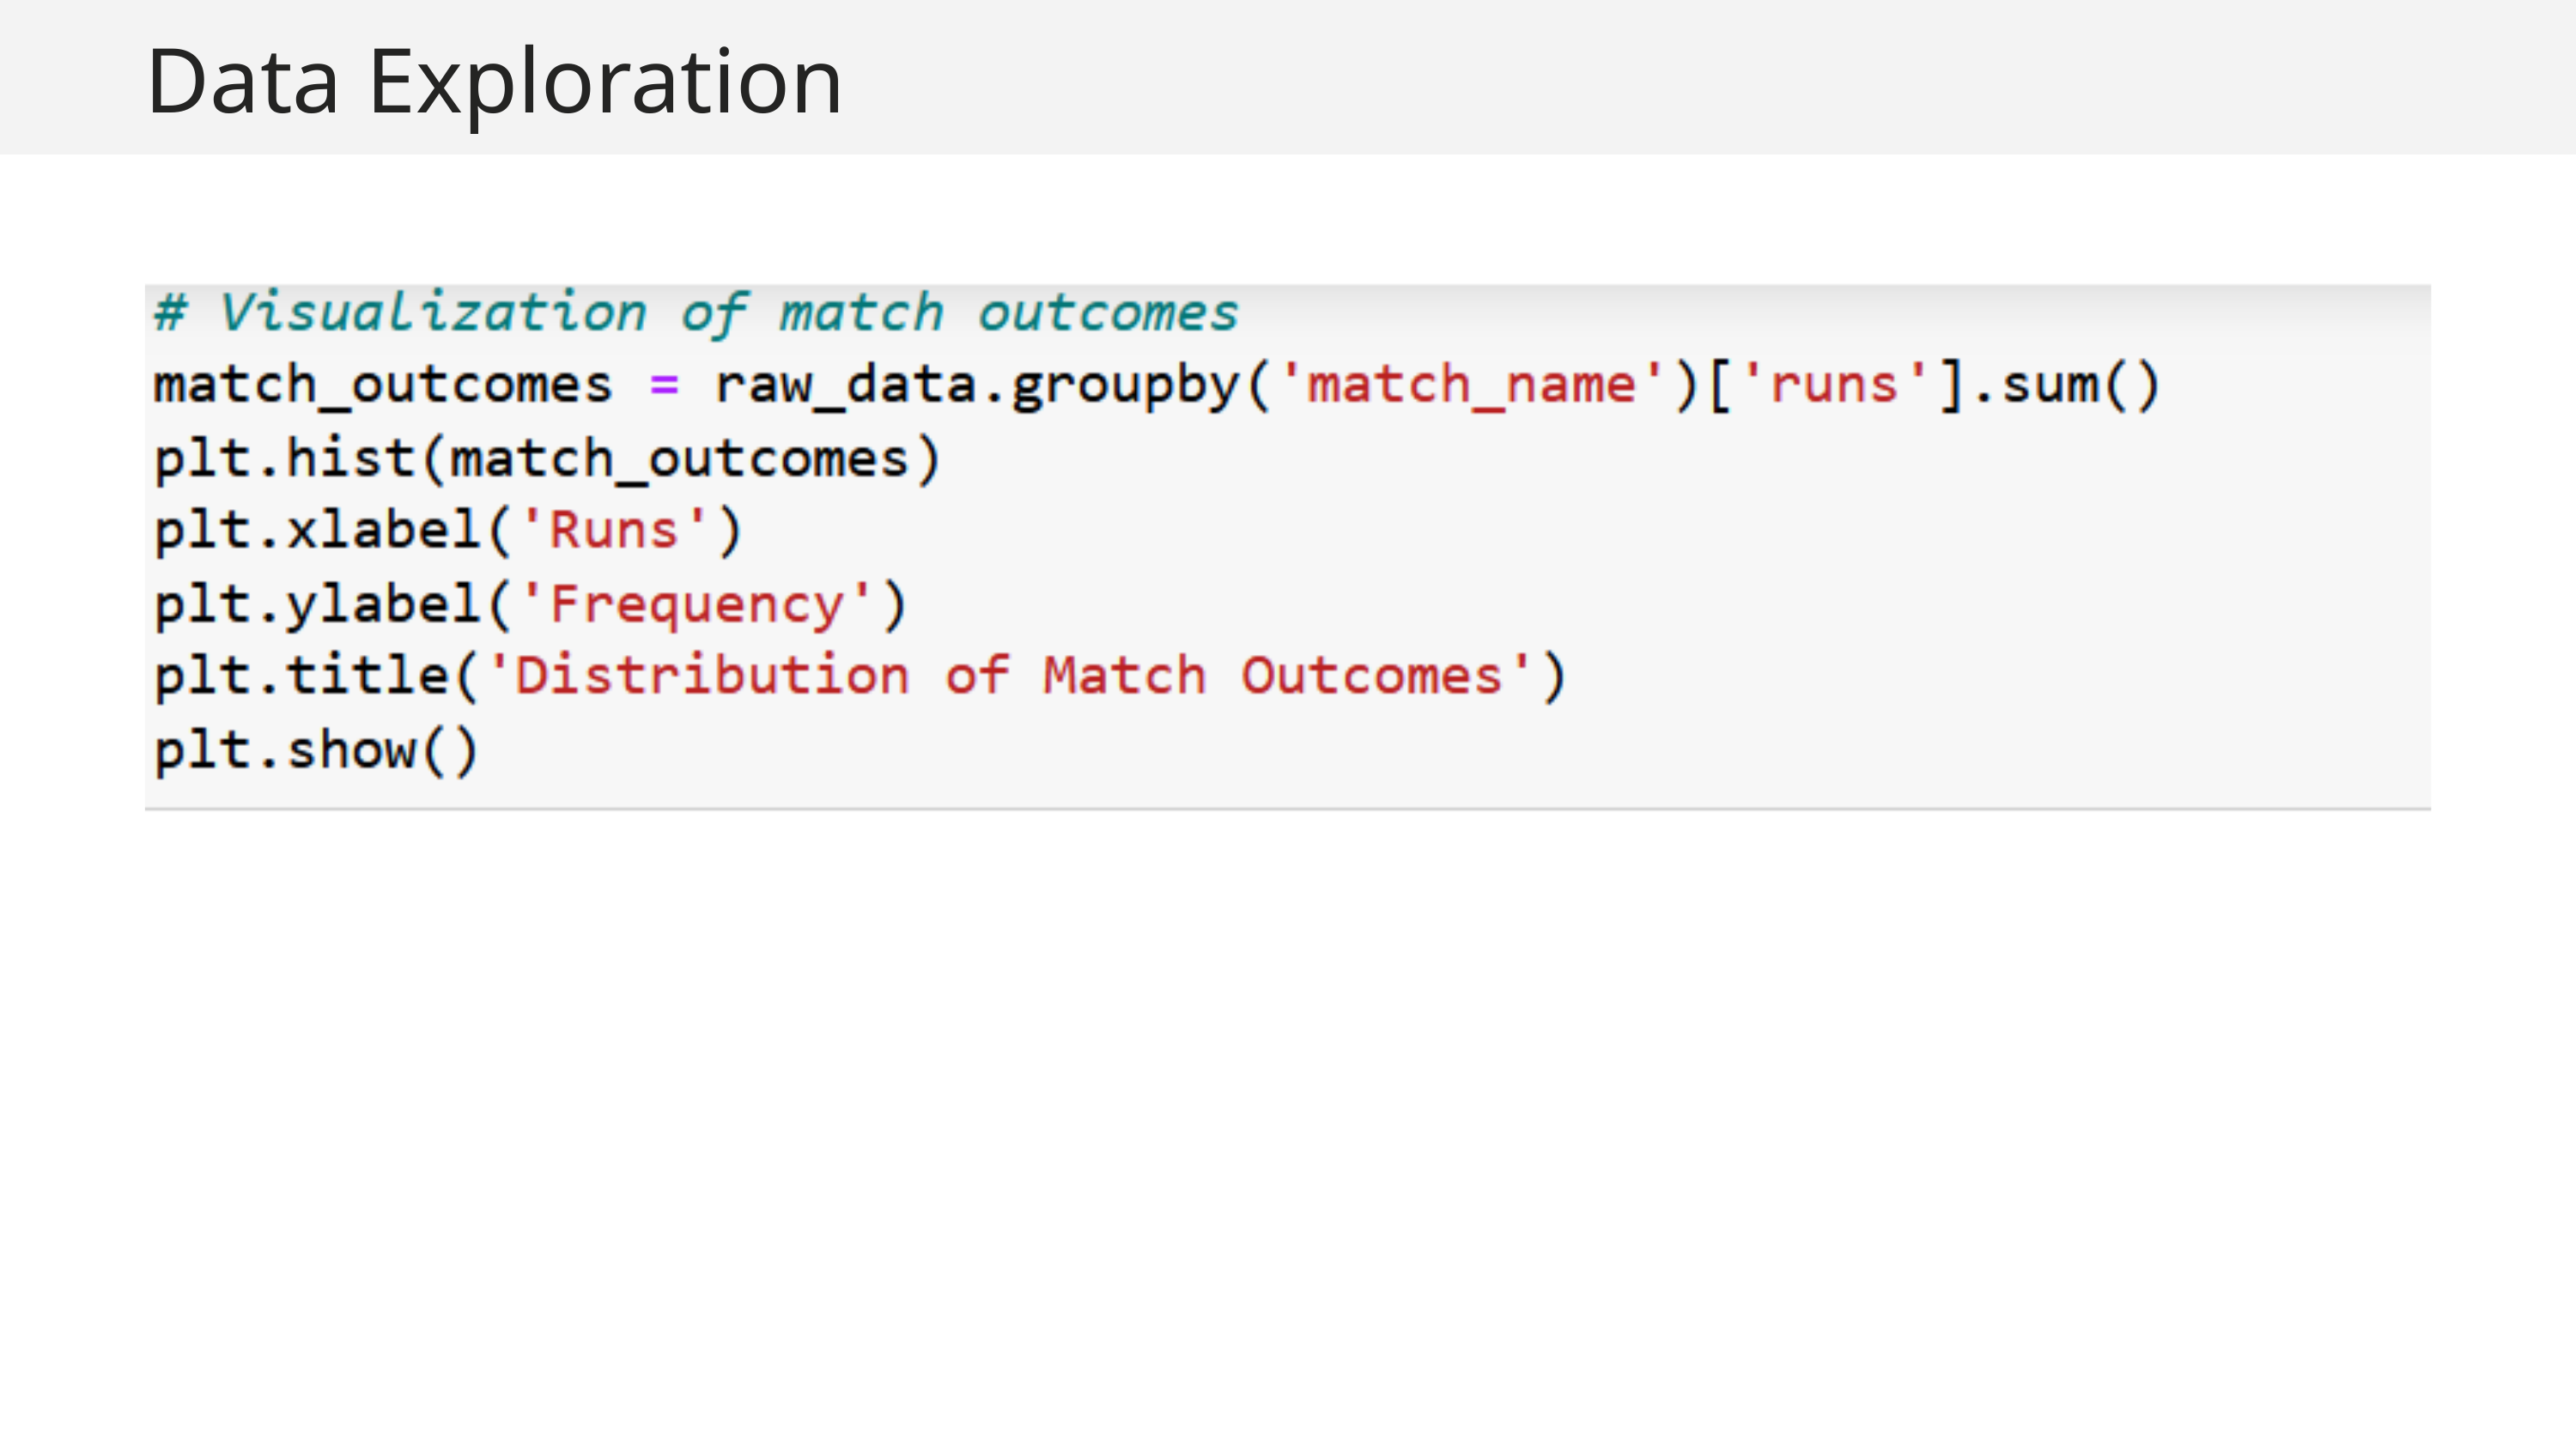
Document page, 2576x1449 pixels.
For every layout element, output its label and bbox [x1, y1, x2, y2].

text_box [144, 271, 2432, 817]
text_box [0, 0, 2576, 155]
